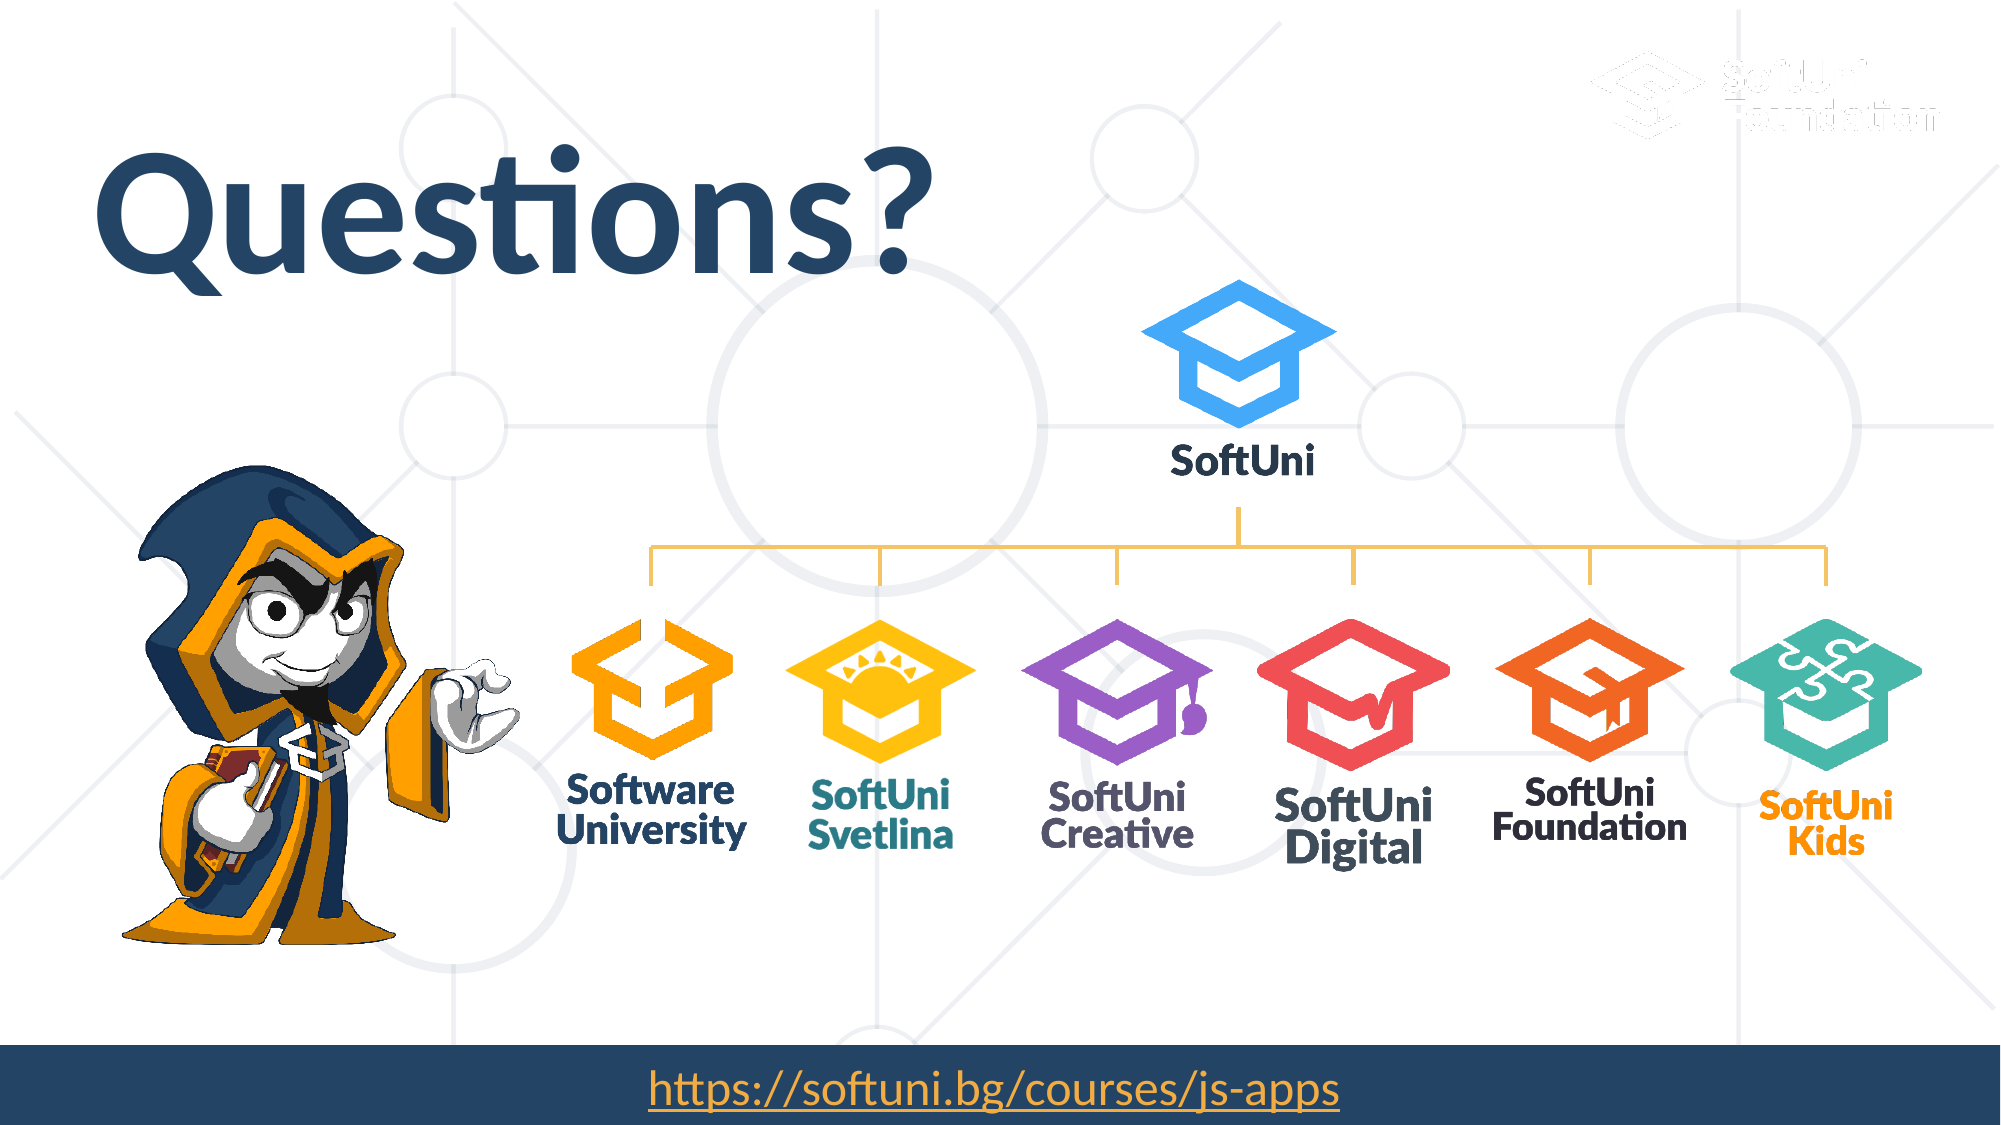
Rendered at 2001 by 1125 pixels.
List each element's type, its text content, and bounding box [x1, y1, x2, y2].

list https://softuni.bg/courses/js-apps [0, 1046, 1988, 1107]
picture [785, 619, 977, 850]
picture [1140, 279, 1337, 476]
picture [1021, 619, 1213, 848]
picture [1257, 619, 1450, 877]
picture [1730, 619, 1922, 855]
picture [1590, 51, 1940, 139]
picture [1494, 618, 1686, 840]
picture [27, 364, 747, 1045]
